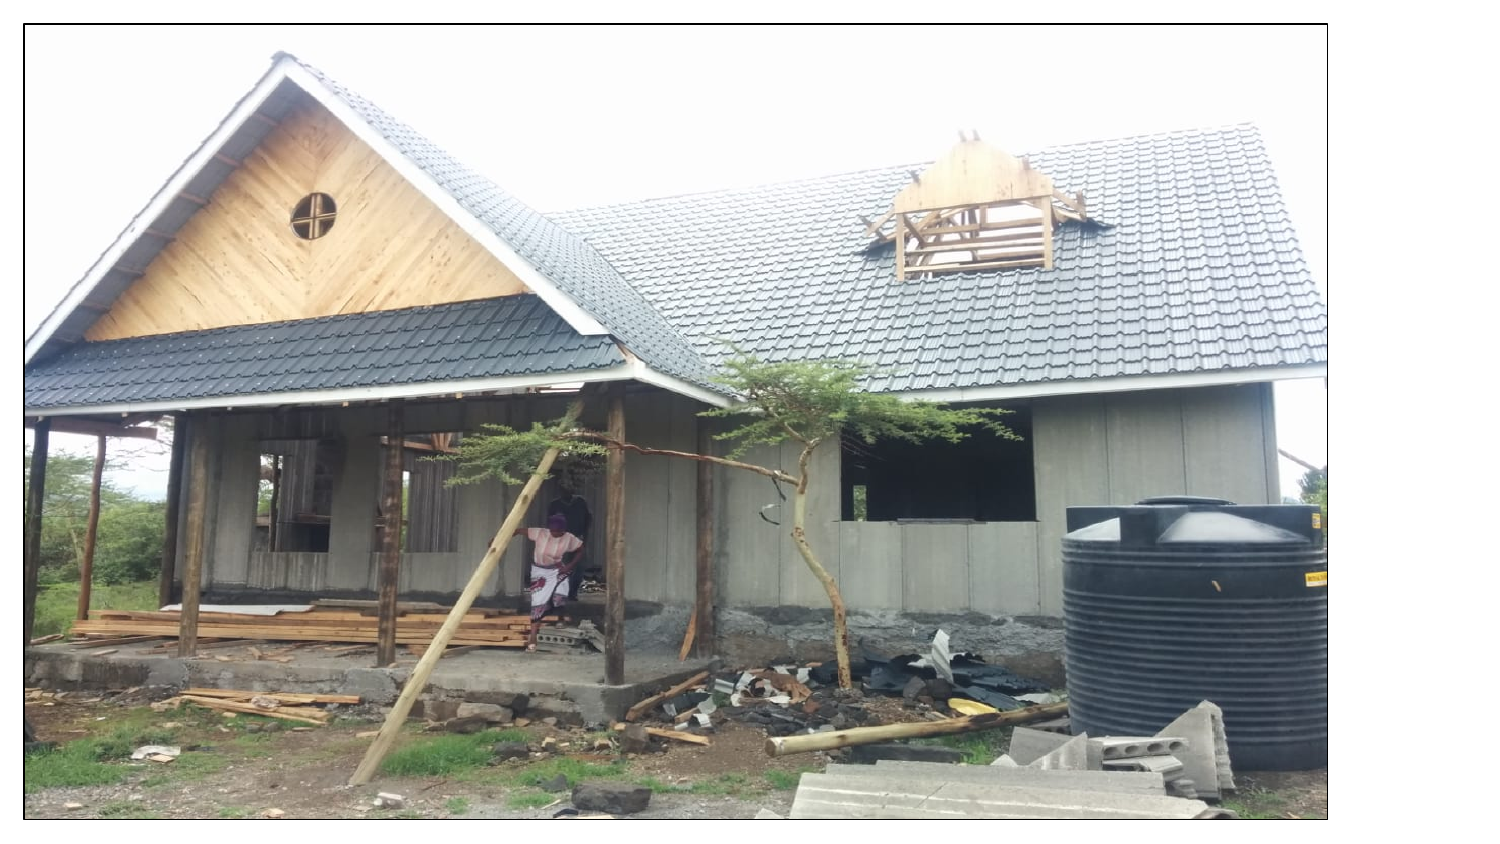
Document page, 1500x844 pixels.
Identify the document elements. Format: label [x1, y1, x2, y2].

picture [24, 24, 1327, 819]
